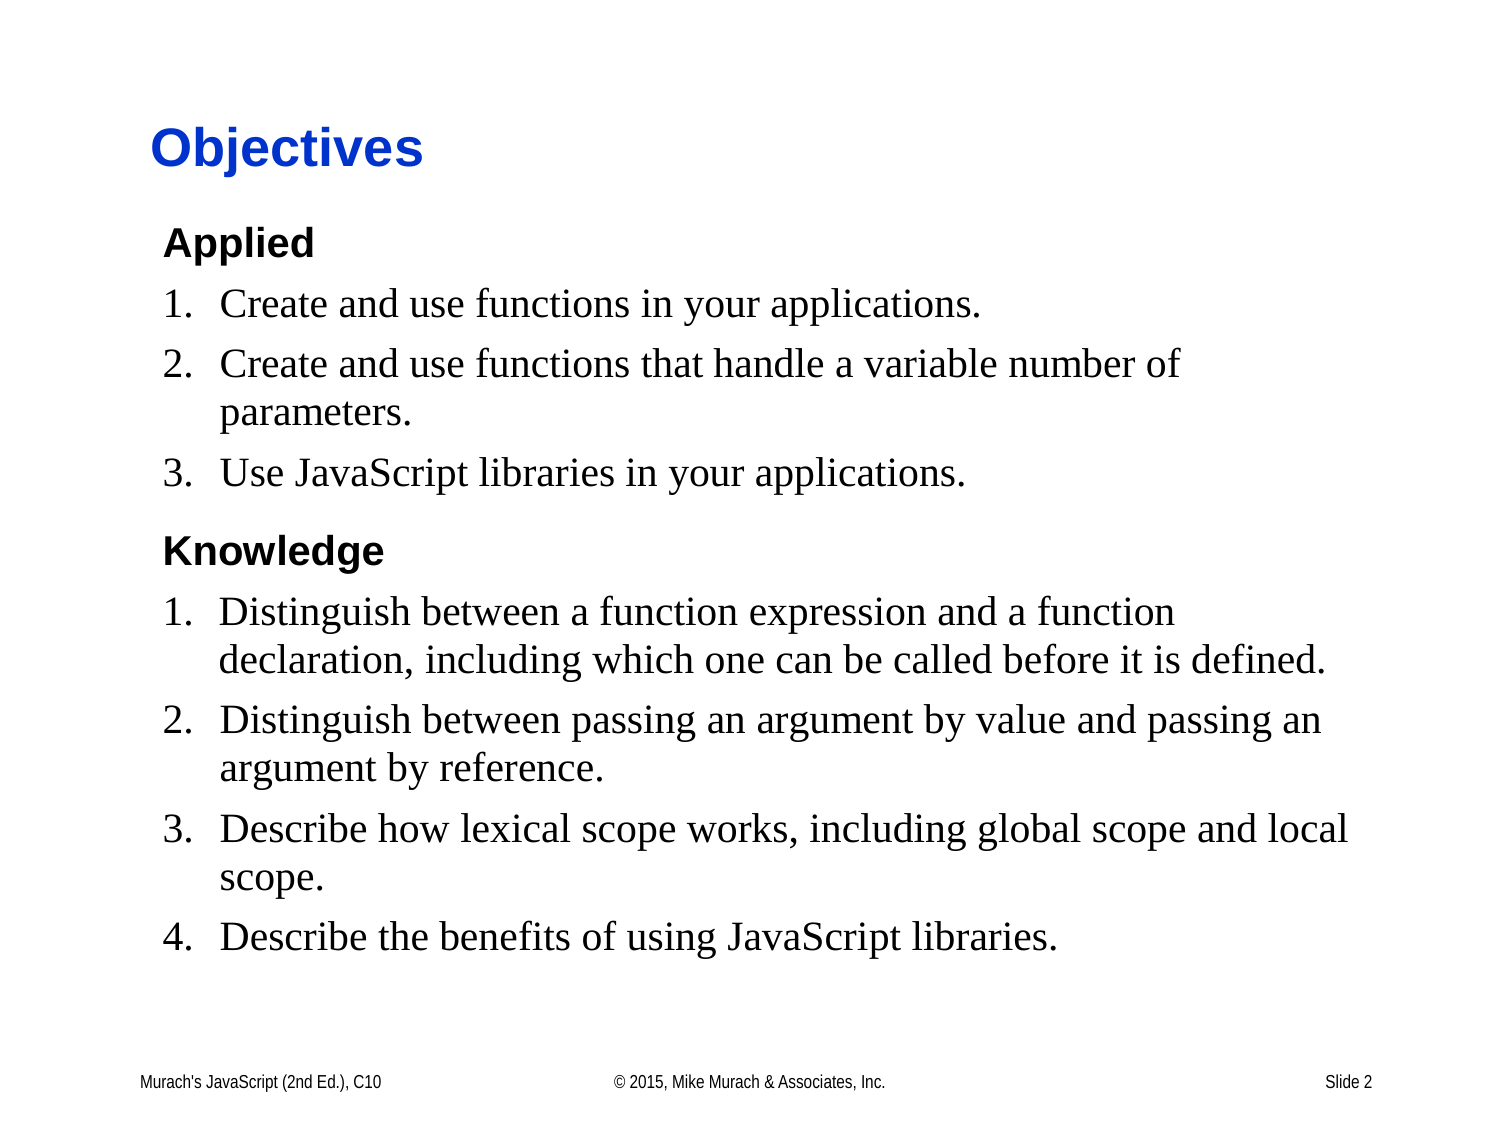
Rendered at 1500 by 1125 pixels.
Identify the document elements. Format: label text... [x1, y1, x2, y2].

slide_number Slide 2 [1074, 1025, 1388, 1100]
footer © 2015, Mike Murach & Associates, Inc. [474, 1025, 1025, 1100]
title Objectives [150, 112, 1350, 179]
slide_number Murach's JavaScript (2nd Ed.), C10 [125, 1025, 450, 1100]
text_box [162, 187, 1361, 974]
